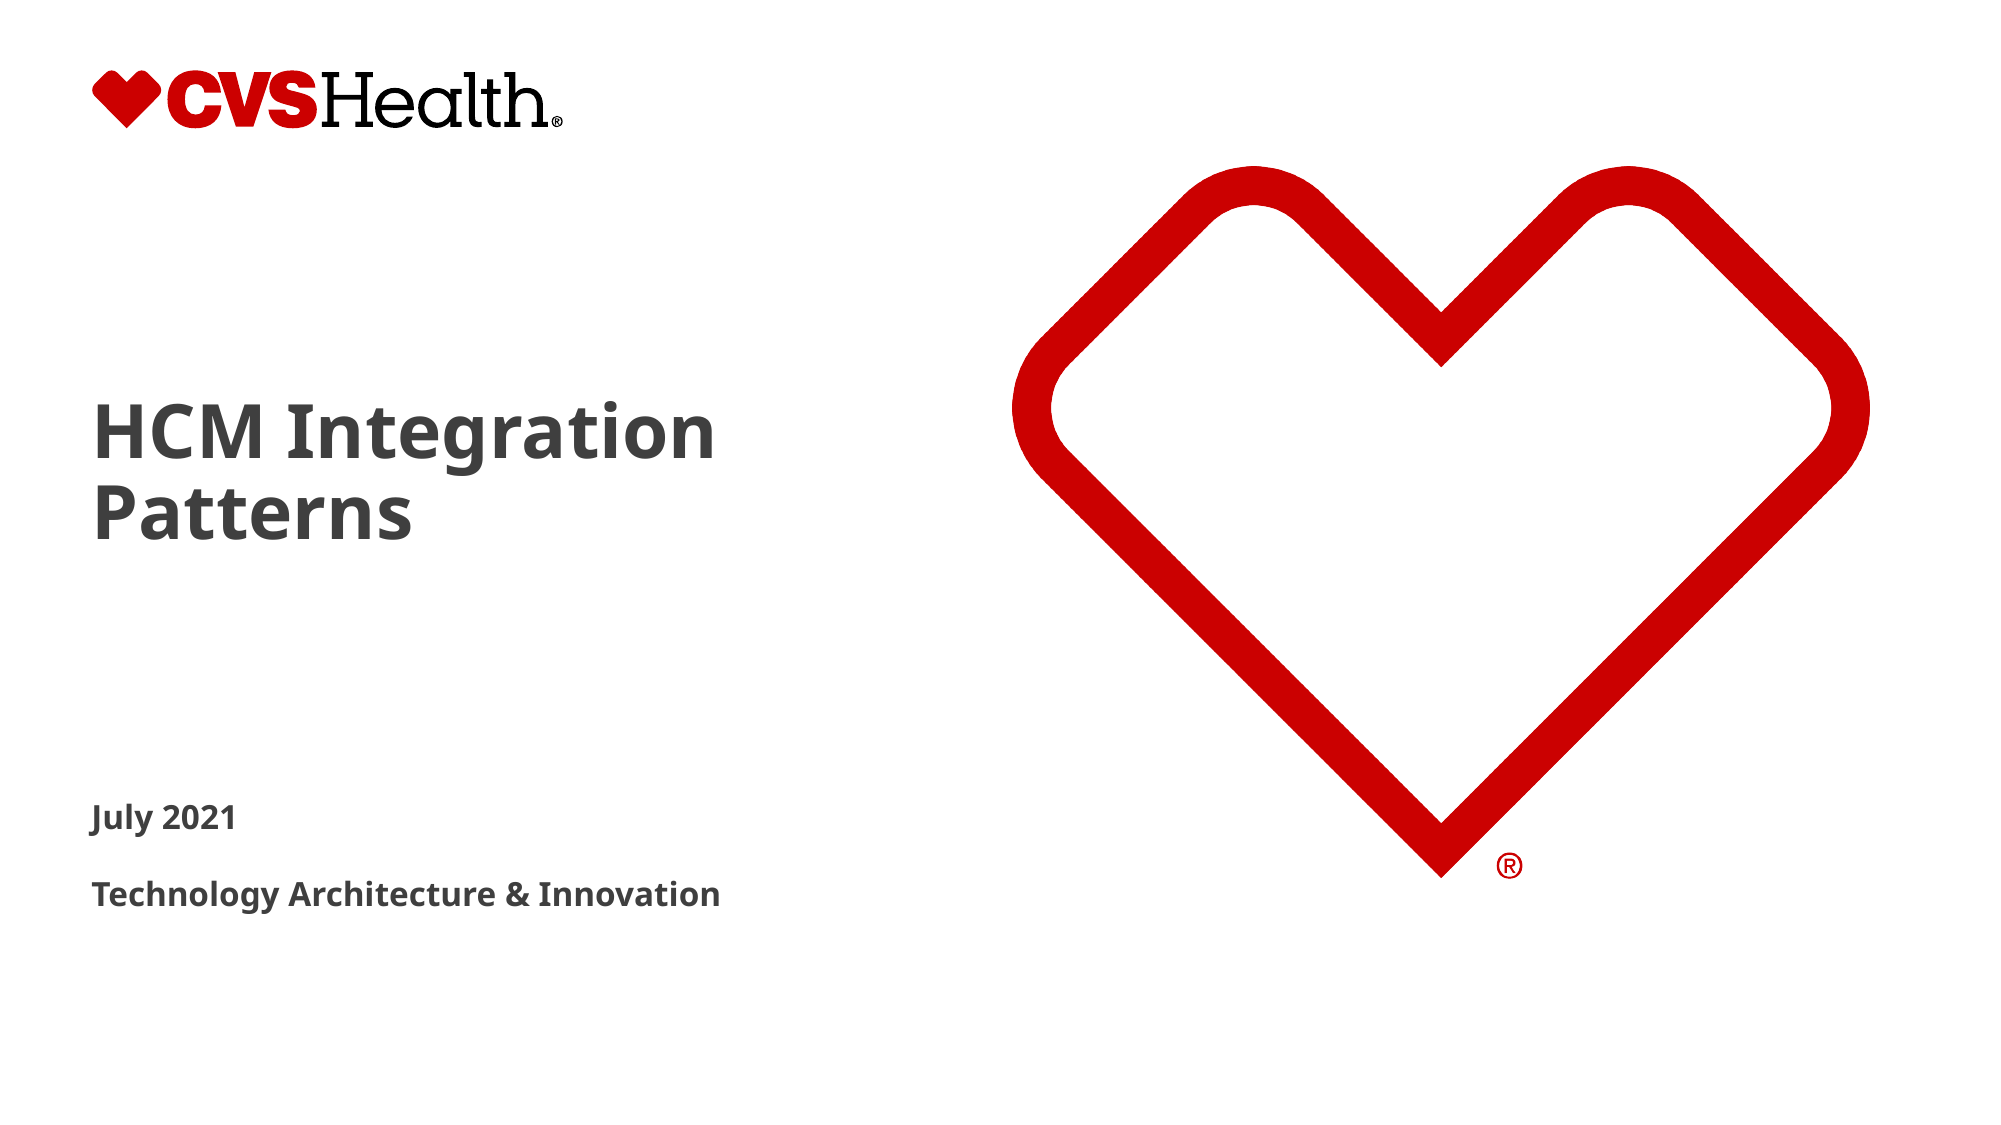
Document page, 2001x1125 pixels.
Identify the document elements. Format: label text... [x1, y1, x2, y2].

picture [1012, 166, 1870, 879]
title HCM Integration Patterns [91, 316, 1043, 647]
list July 2021 Technology Architecture & Innovation [91, 718, 827, 926]
